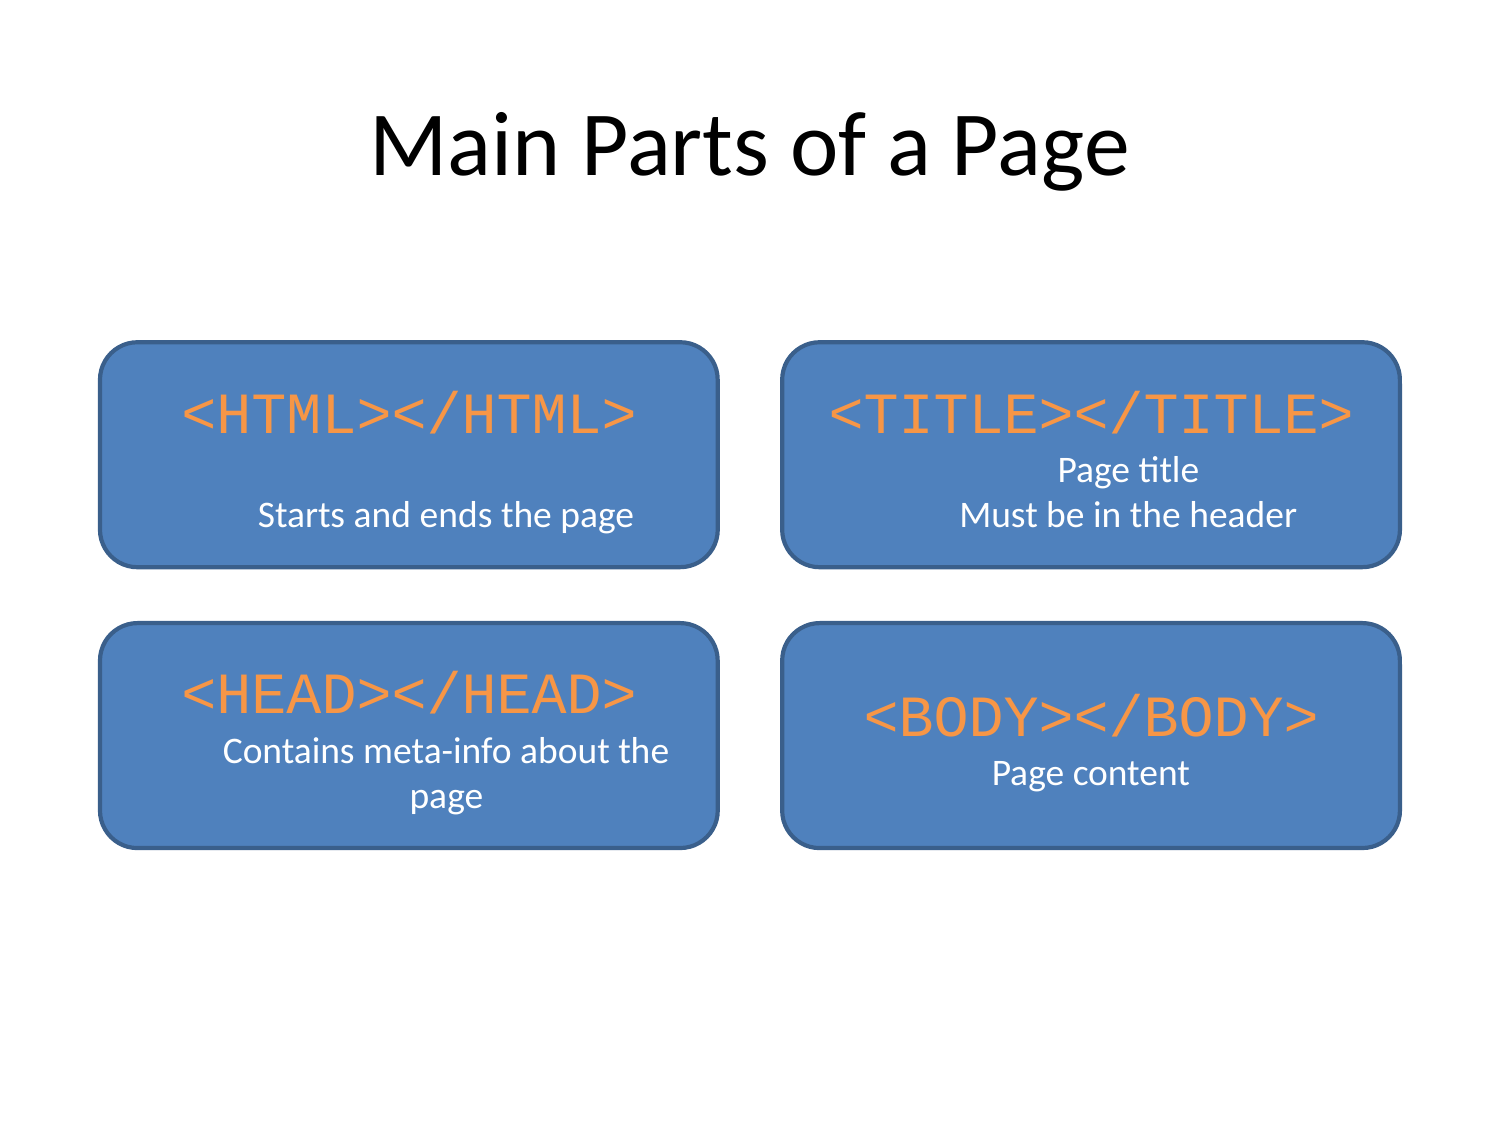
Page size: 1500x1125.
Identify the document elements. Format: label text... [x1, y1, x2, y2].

text_box <HEAD></HEAD> Contains meta-info about the page [97, 620, 720, 851]
text_box <HTML></HTML> Starts and ends the page [97, 340, 720, 570]
text_box <BODY></BODY> Page content [780, 620, 1403, 851]
title Main Parts of a Page [75, 45, 1425, 233]
text_box <TITLE></TITLE> Page title Must be in the header [780, 340, 1403, 570]
